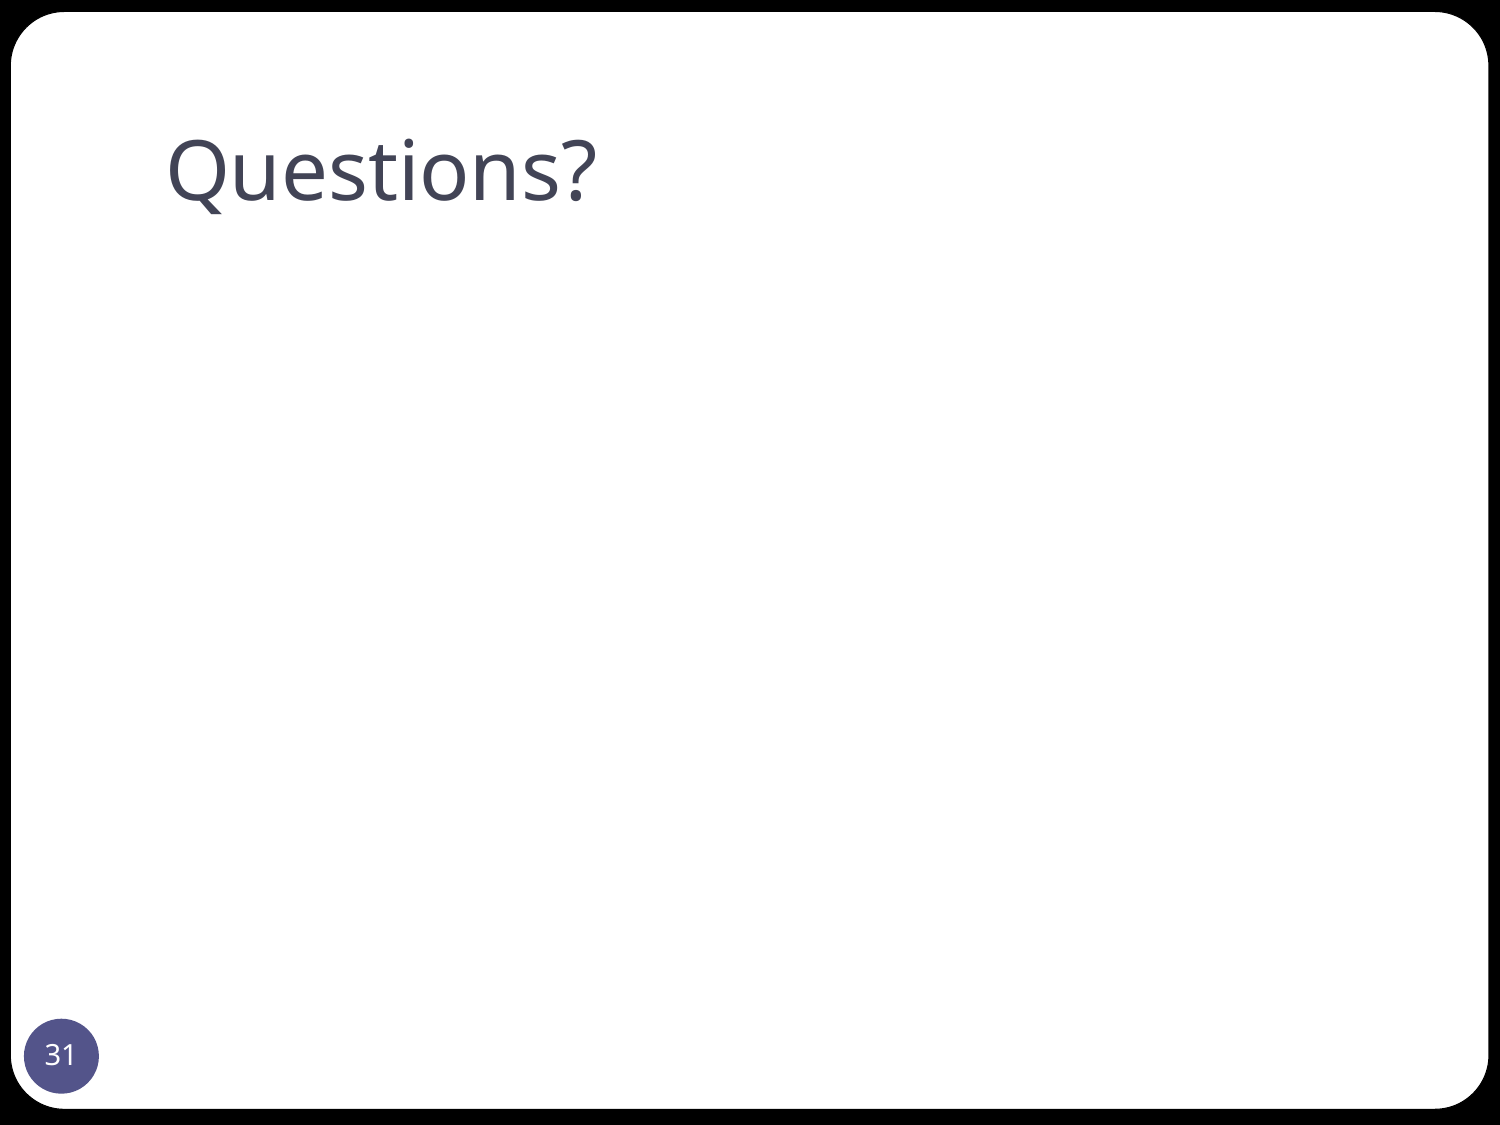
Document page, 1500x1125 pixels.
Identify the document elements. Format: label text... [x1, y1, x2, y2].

title Questions? [149, 44, 1426, 233]
slide_number 31 [23, 1018, 99, 1094]
